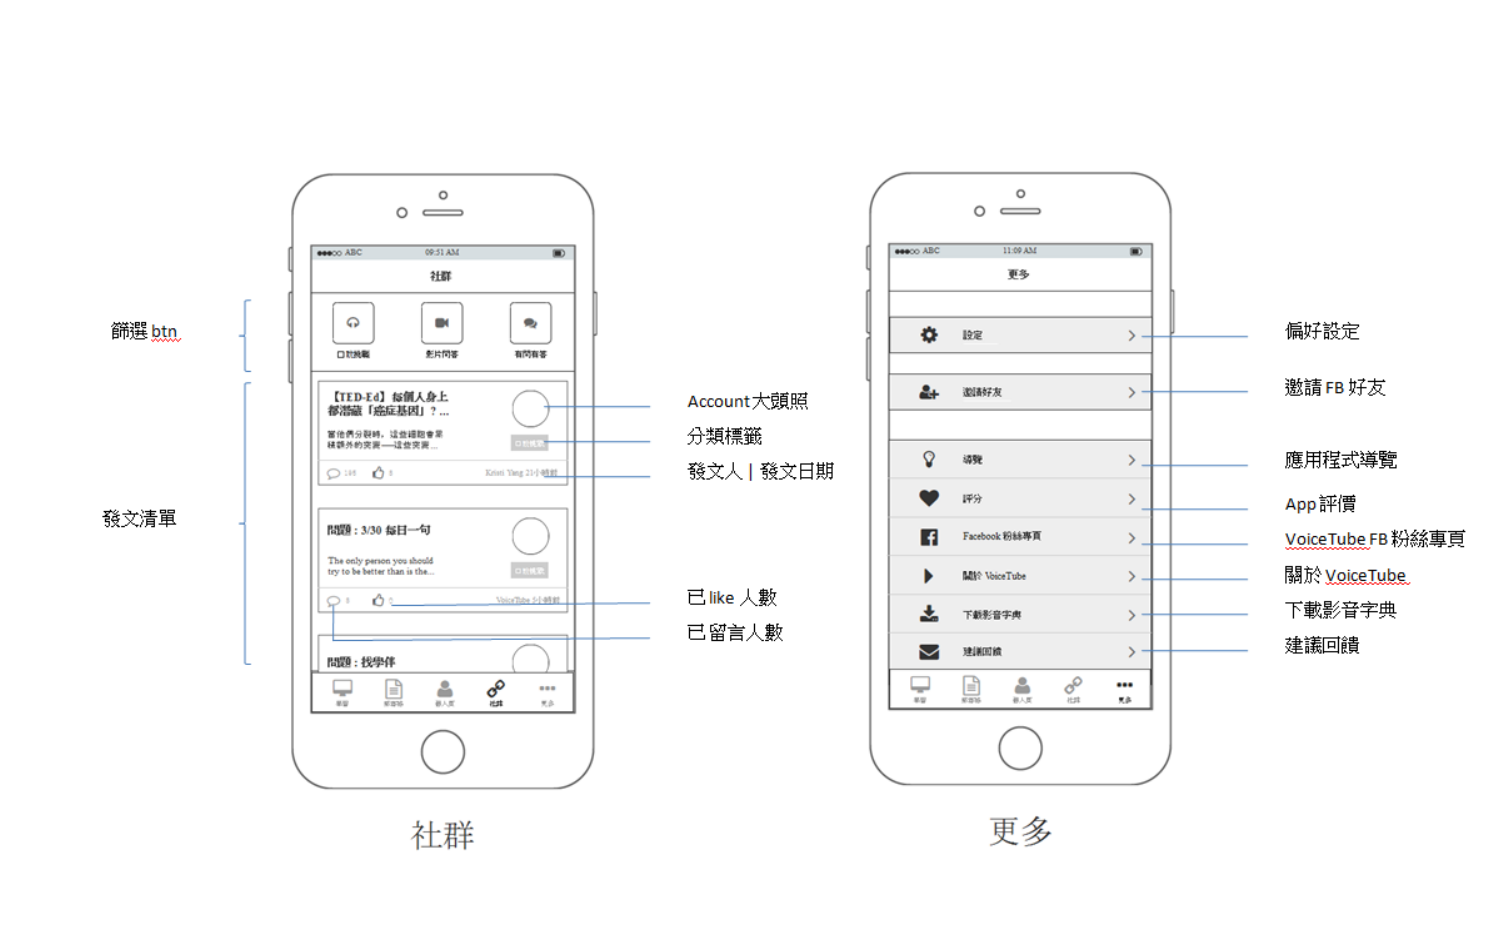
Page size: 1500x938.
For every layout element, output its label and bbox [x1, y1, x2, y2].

picture [70, 23, 1479, 904]
